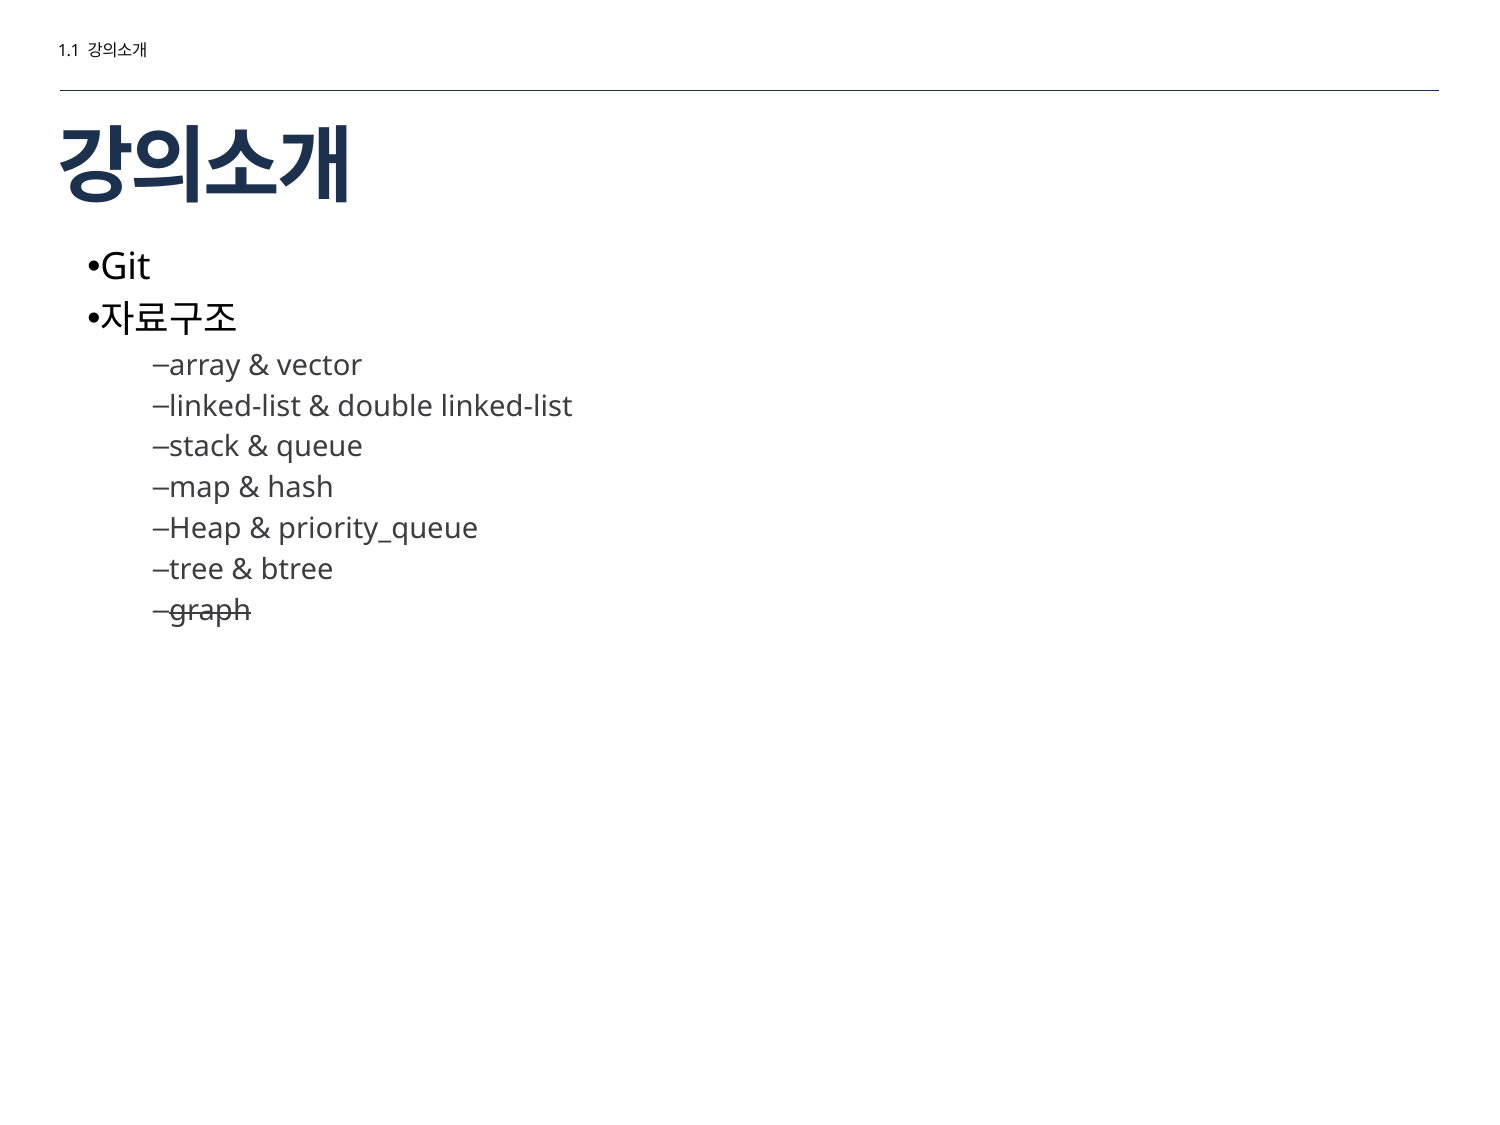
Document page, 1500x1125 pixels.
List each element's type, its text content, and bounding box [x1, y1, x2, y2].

text_box 1.1 강의소개 [43, 31, 303, 67]
text_box Git 자료구조 array & vector linked-list & double linked-list stack & queue map & hash Heap & priority_queue tree & btree graph [42, 235, 1433, 1033]
title 강의소개 [42, 114, 1190, 211]
